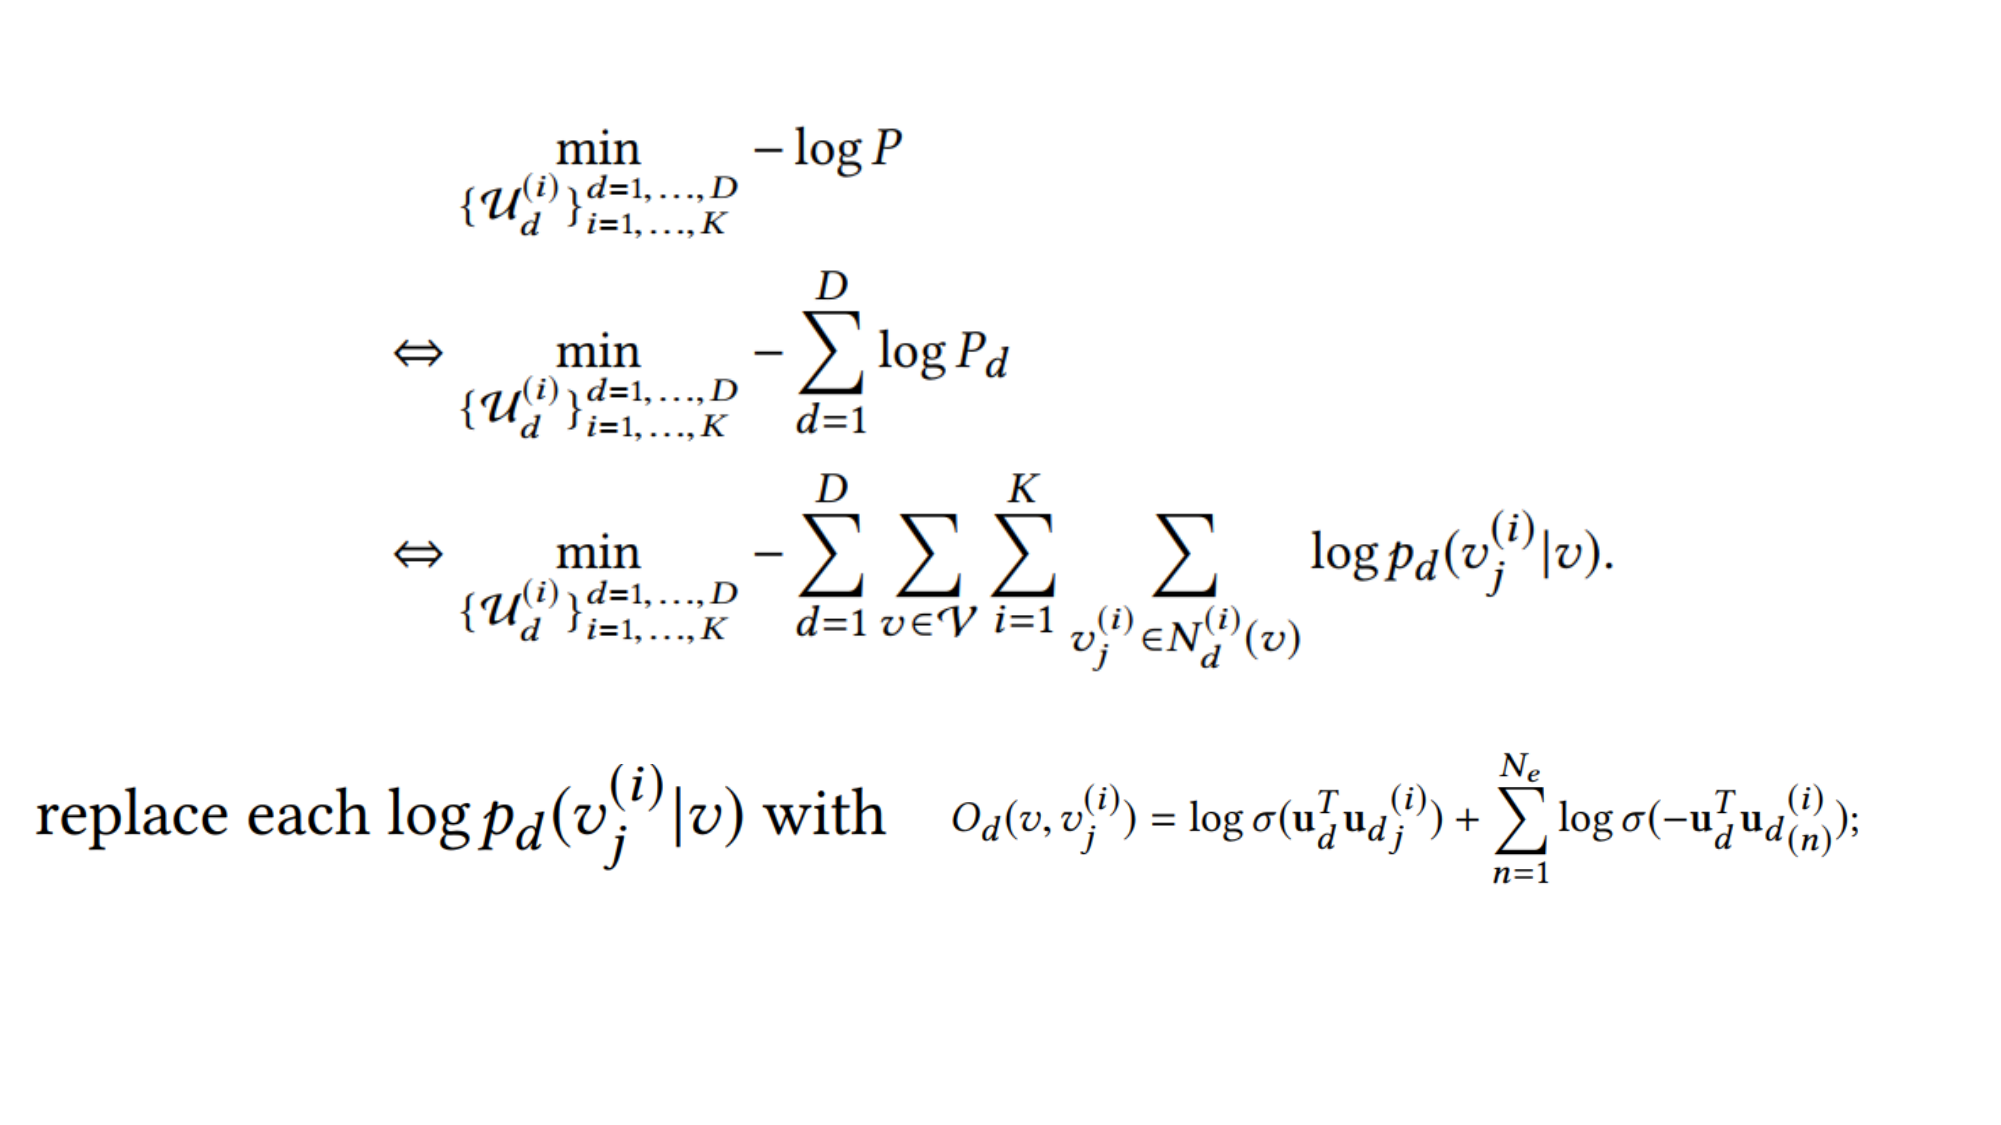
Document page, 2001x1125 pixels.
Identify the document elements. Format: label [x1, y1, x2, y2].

picture [321, 58, 1669, 685]
picture [920, 734, 1874, 905]
picture [32, 764, 895, 875]
